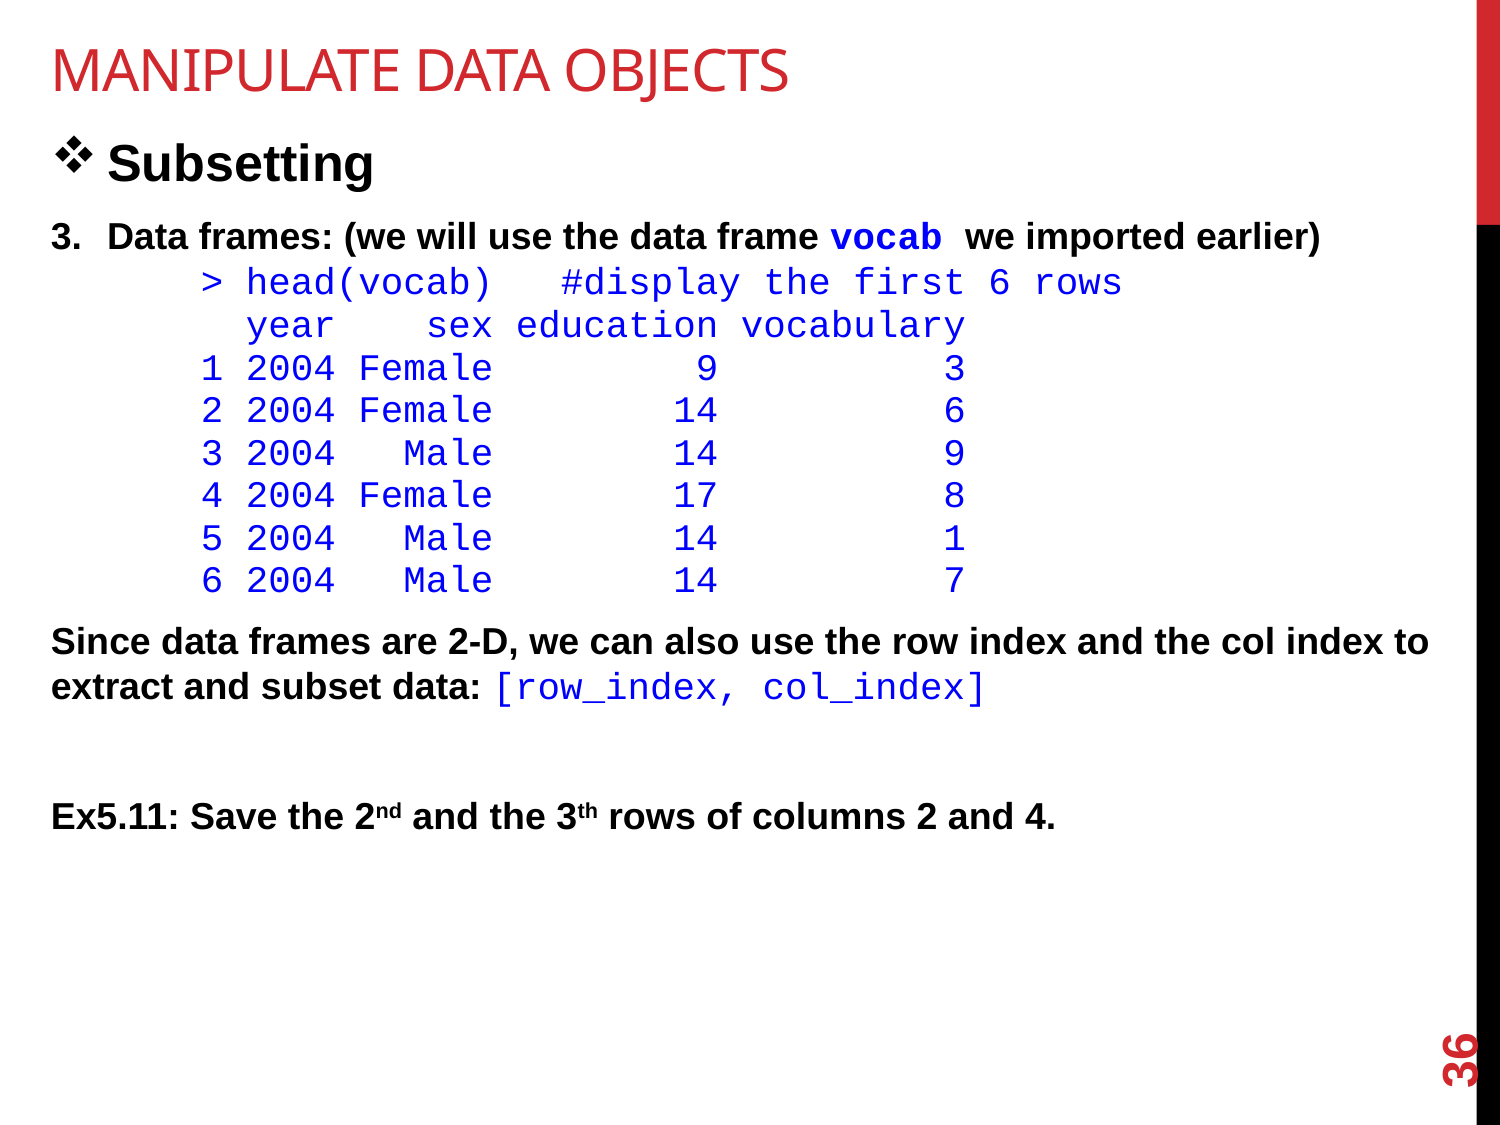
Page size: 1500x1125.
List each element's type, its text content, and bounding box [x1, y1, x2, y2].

slide_number 36 [1427, 887, 1488, 1104]
list Subsetting Data frames: (we will use the data frame vocab we imported earlier) > head(vocab) #display the first 6 rows year sex education vocabulary 1 2004 Female 9 3 2 2004 Female 14 6 3 2004 Male 14 9 4 2004 Female 17 8 5 2004 Male 14 1 6 2004 Male 14 7 Since data frames are 2-D, we can also use the row index and the col index to extract and subset data: [row_index, col_index] Ex5.11: Save the 2nd and the 3th rows of columns 2 and 4. [35, 122, 1462, 1111]
title Manipulate data objects [35, 25, 1462, 111]
